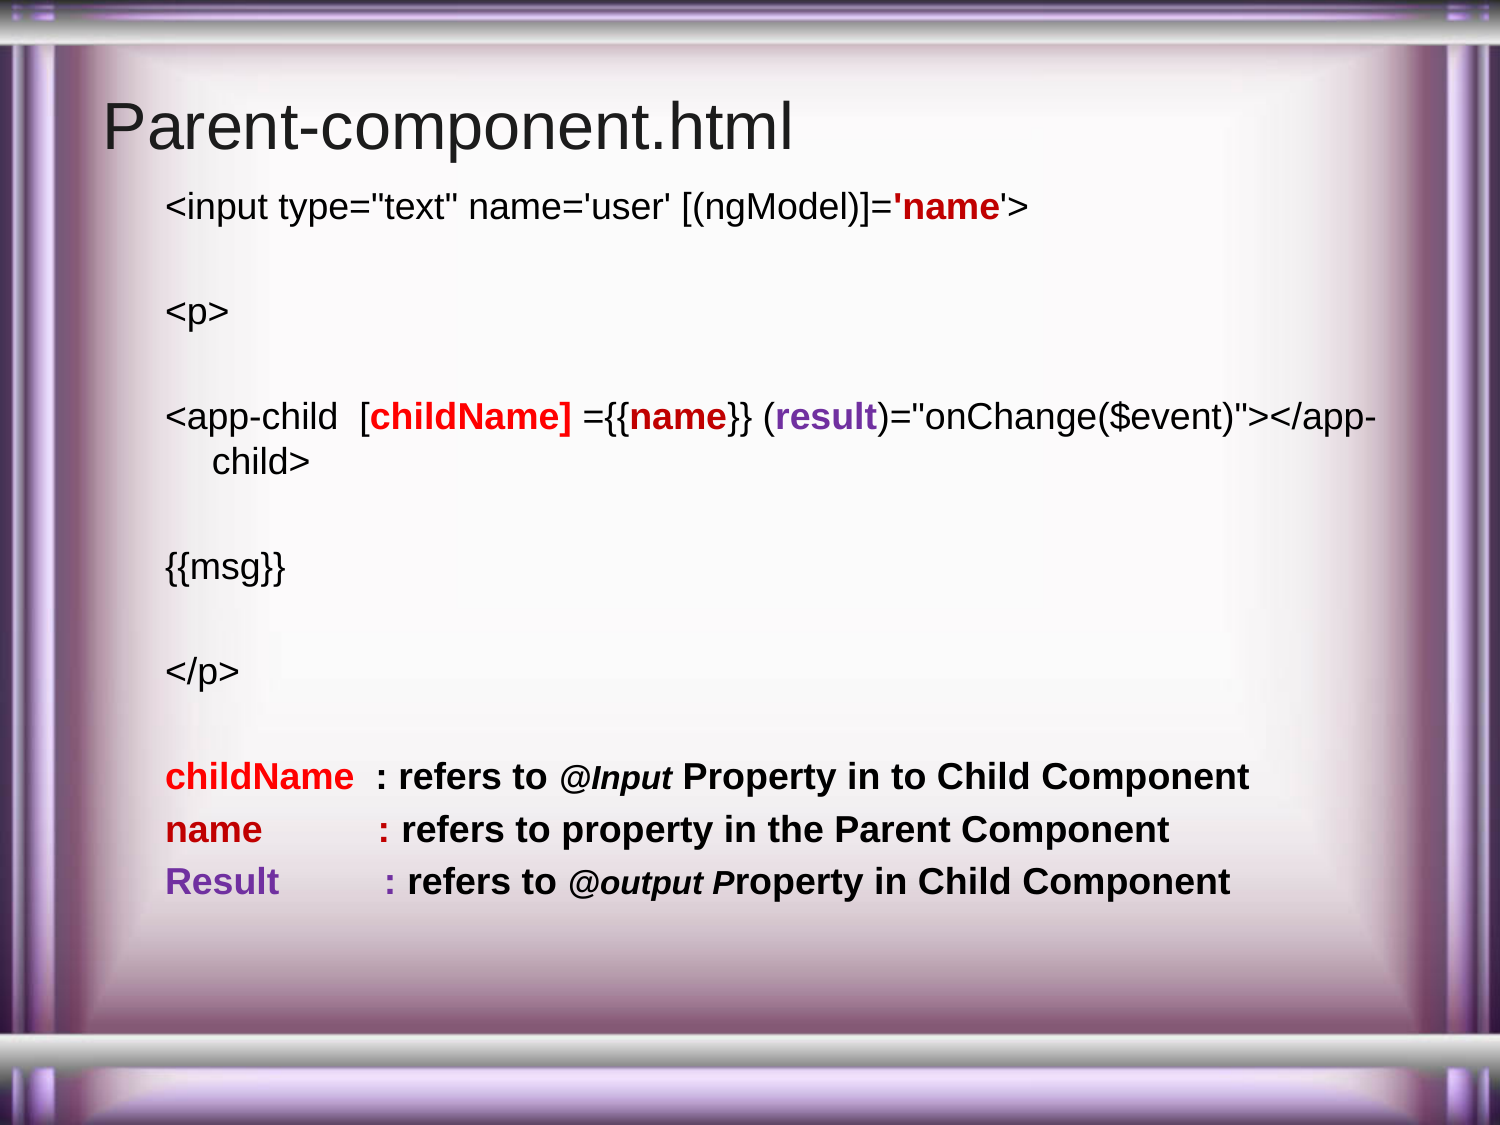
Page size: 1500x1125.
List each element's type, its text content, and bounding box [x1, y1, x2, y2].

list <input type="text" name='user' [(ngModel)]='name'> <p> <app-child [childName] ={{name}} (result)="onChange($event)"></app-child> {{msg}} </p> childName : refers to @Input Property in to Child Component name : refers to property in the Parent Component Result : refers to @output Property in Child Component [75, 174, 1425, 1005]
title Parent-component.html [87, 62, 1438, 183]
picture [0, 0, 1500, 1125]
